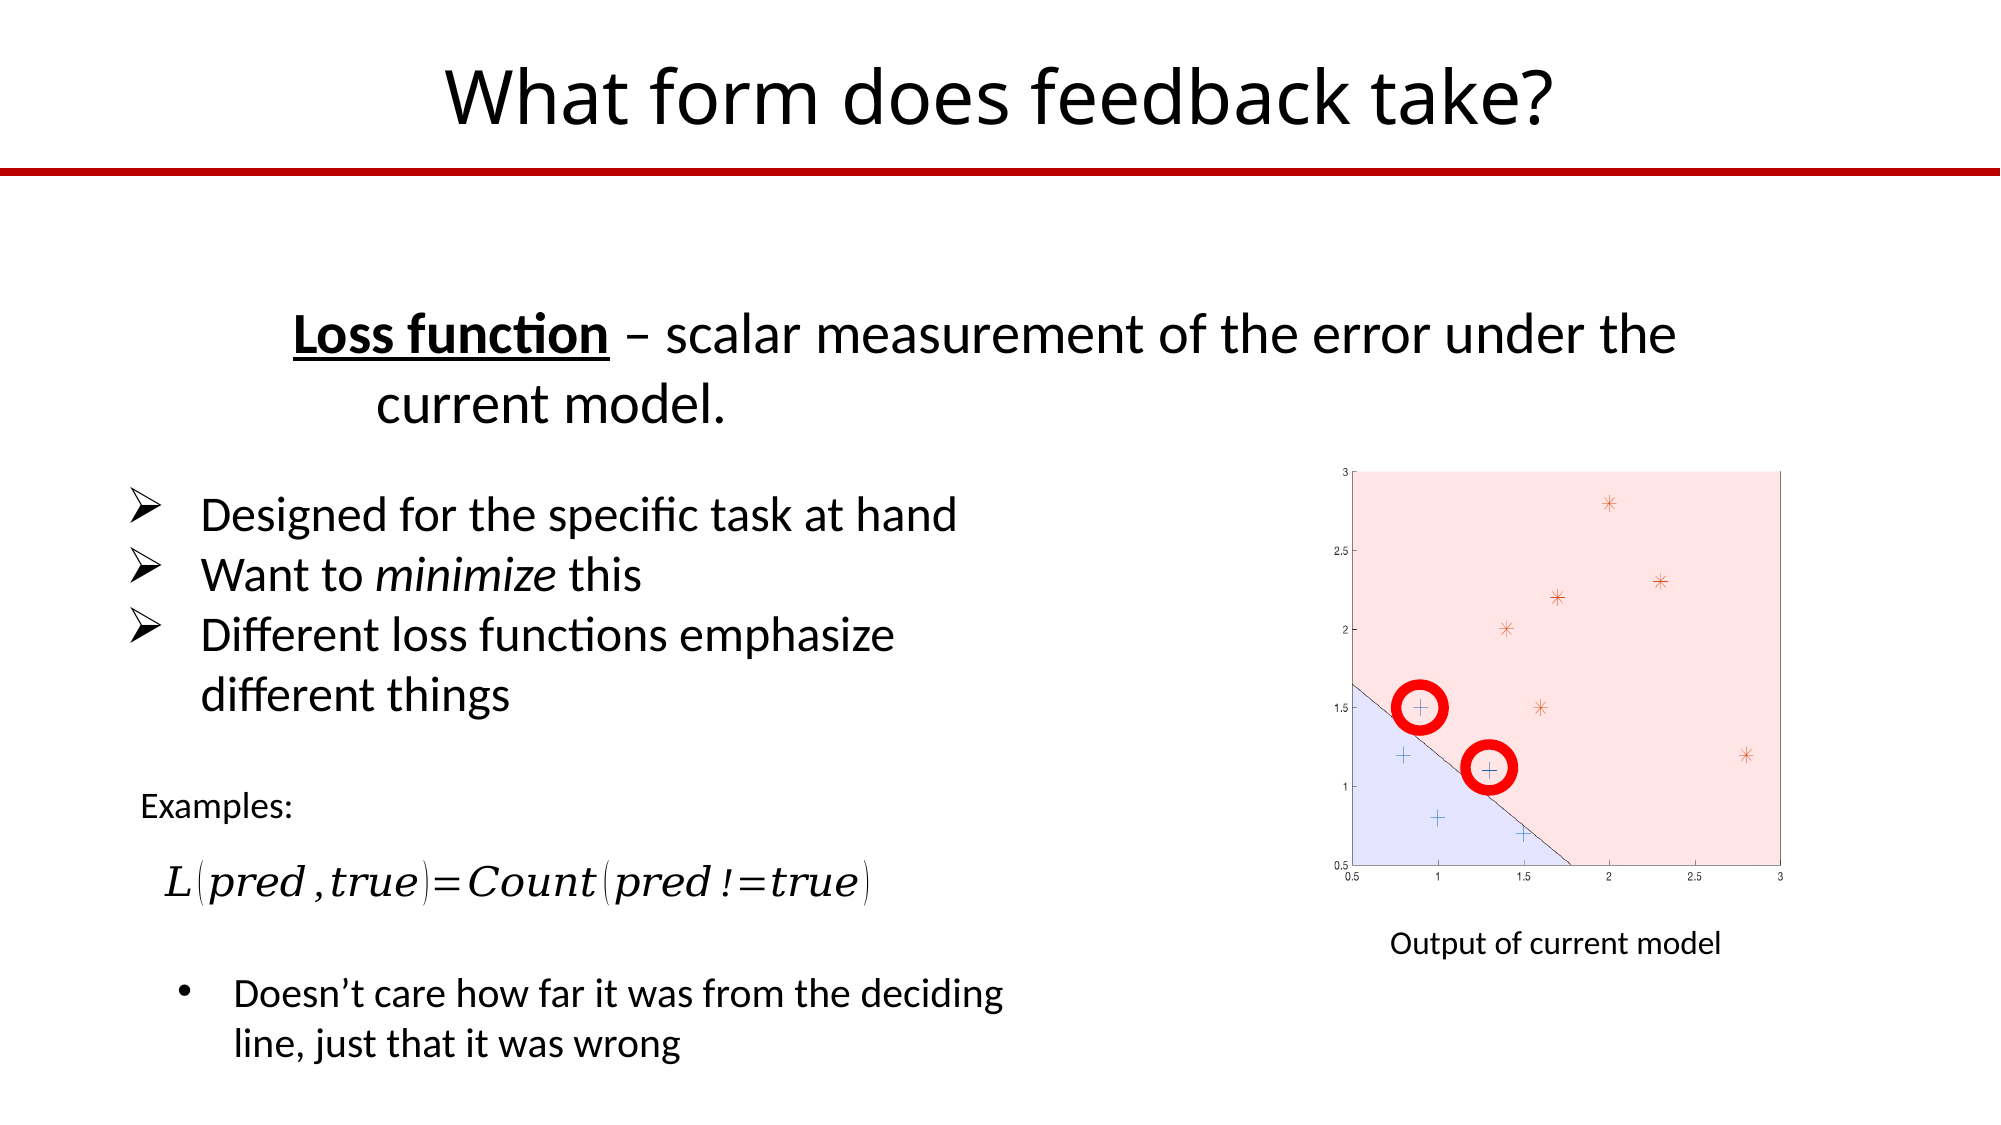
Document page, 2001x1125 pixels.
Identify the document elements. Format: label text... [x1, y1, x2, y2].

title What form does feedback take? [137, 50, 1863, 150]
text_box Doesn’t care how far it was from the deciding line, just that it was wrong [162, 957, 1087, 1073]
text_box Designed for the specific task at hand Want to minimize this Different loss functions emphasize different things [108, 474, 1000, 730]
list Loss function – scalar measurement of the error under the current model. [275, 287, 1725, 451]
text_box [1280, 435, 1833, 970]
text_box Examples: [125, 773, 309, 834]
